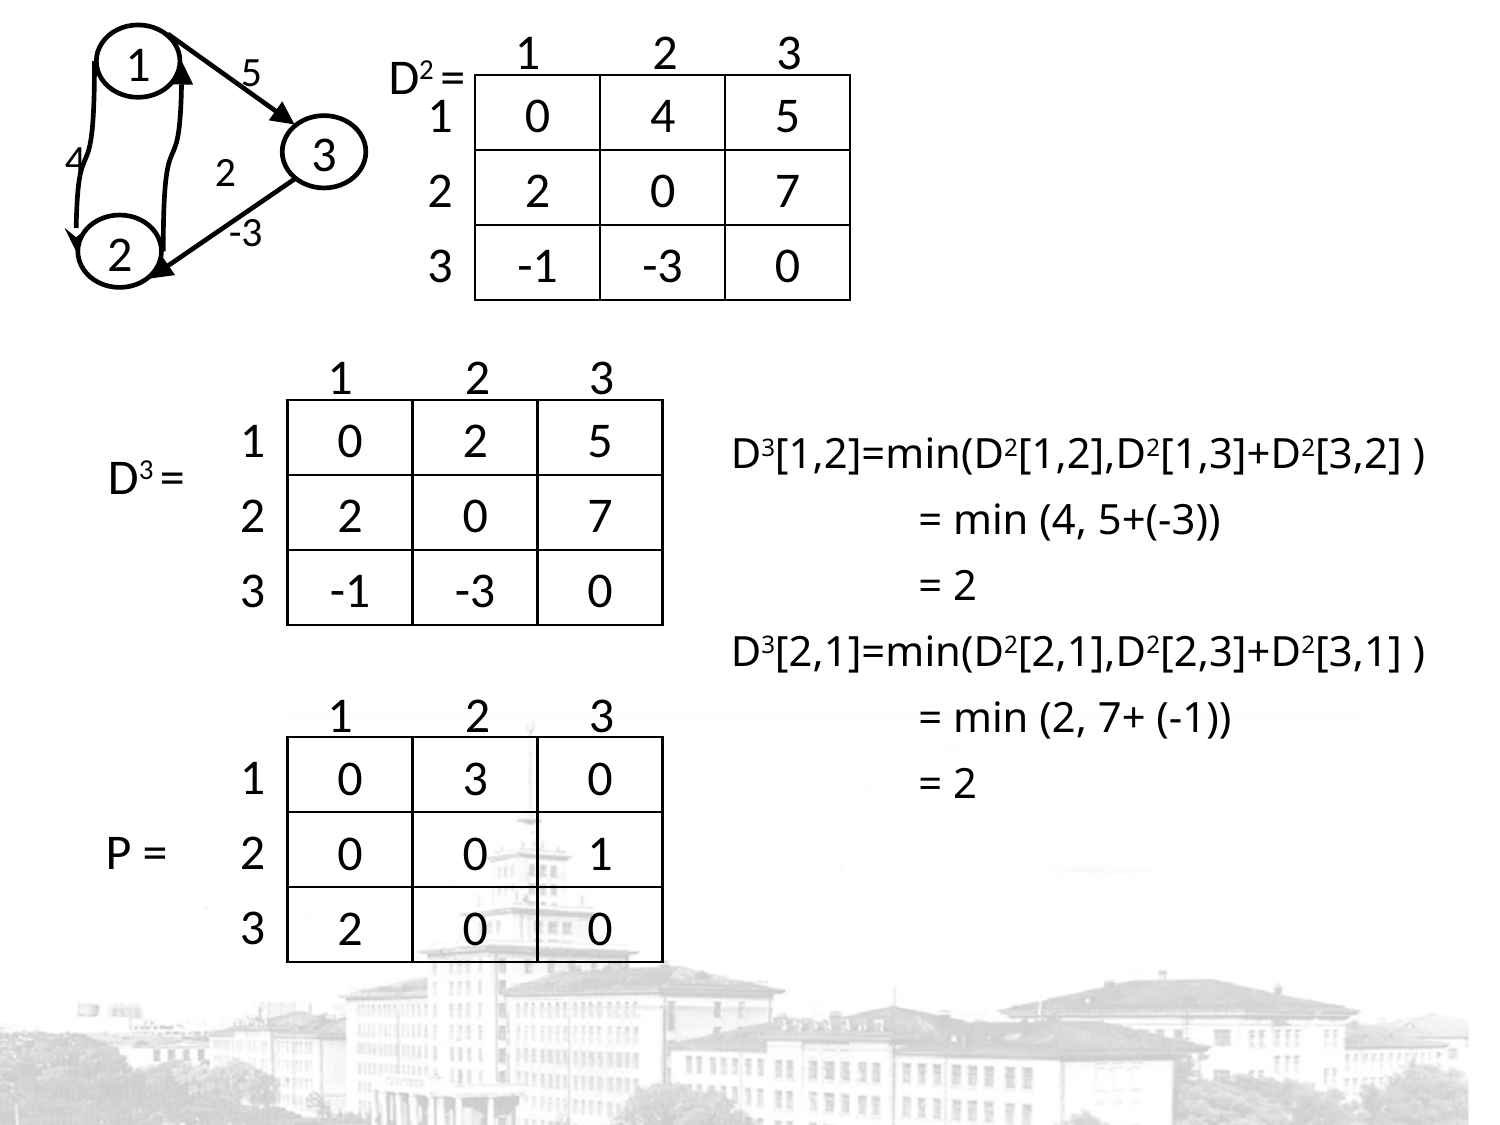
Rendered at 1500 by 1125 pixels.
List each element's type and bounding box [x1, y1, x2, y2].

text_box [224, 337, 663, 625]
text_box [49, 24, 366, 288]
text_box [224, 674, 663, 963]
text_box [0, 3, 1500, 1125]
text_box [412, 12, 850, 300]
